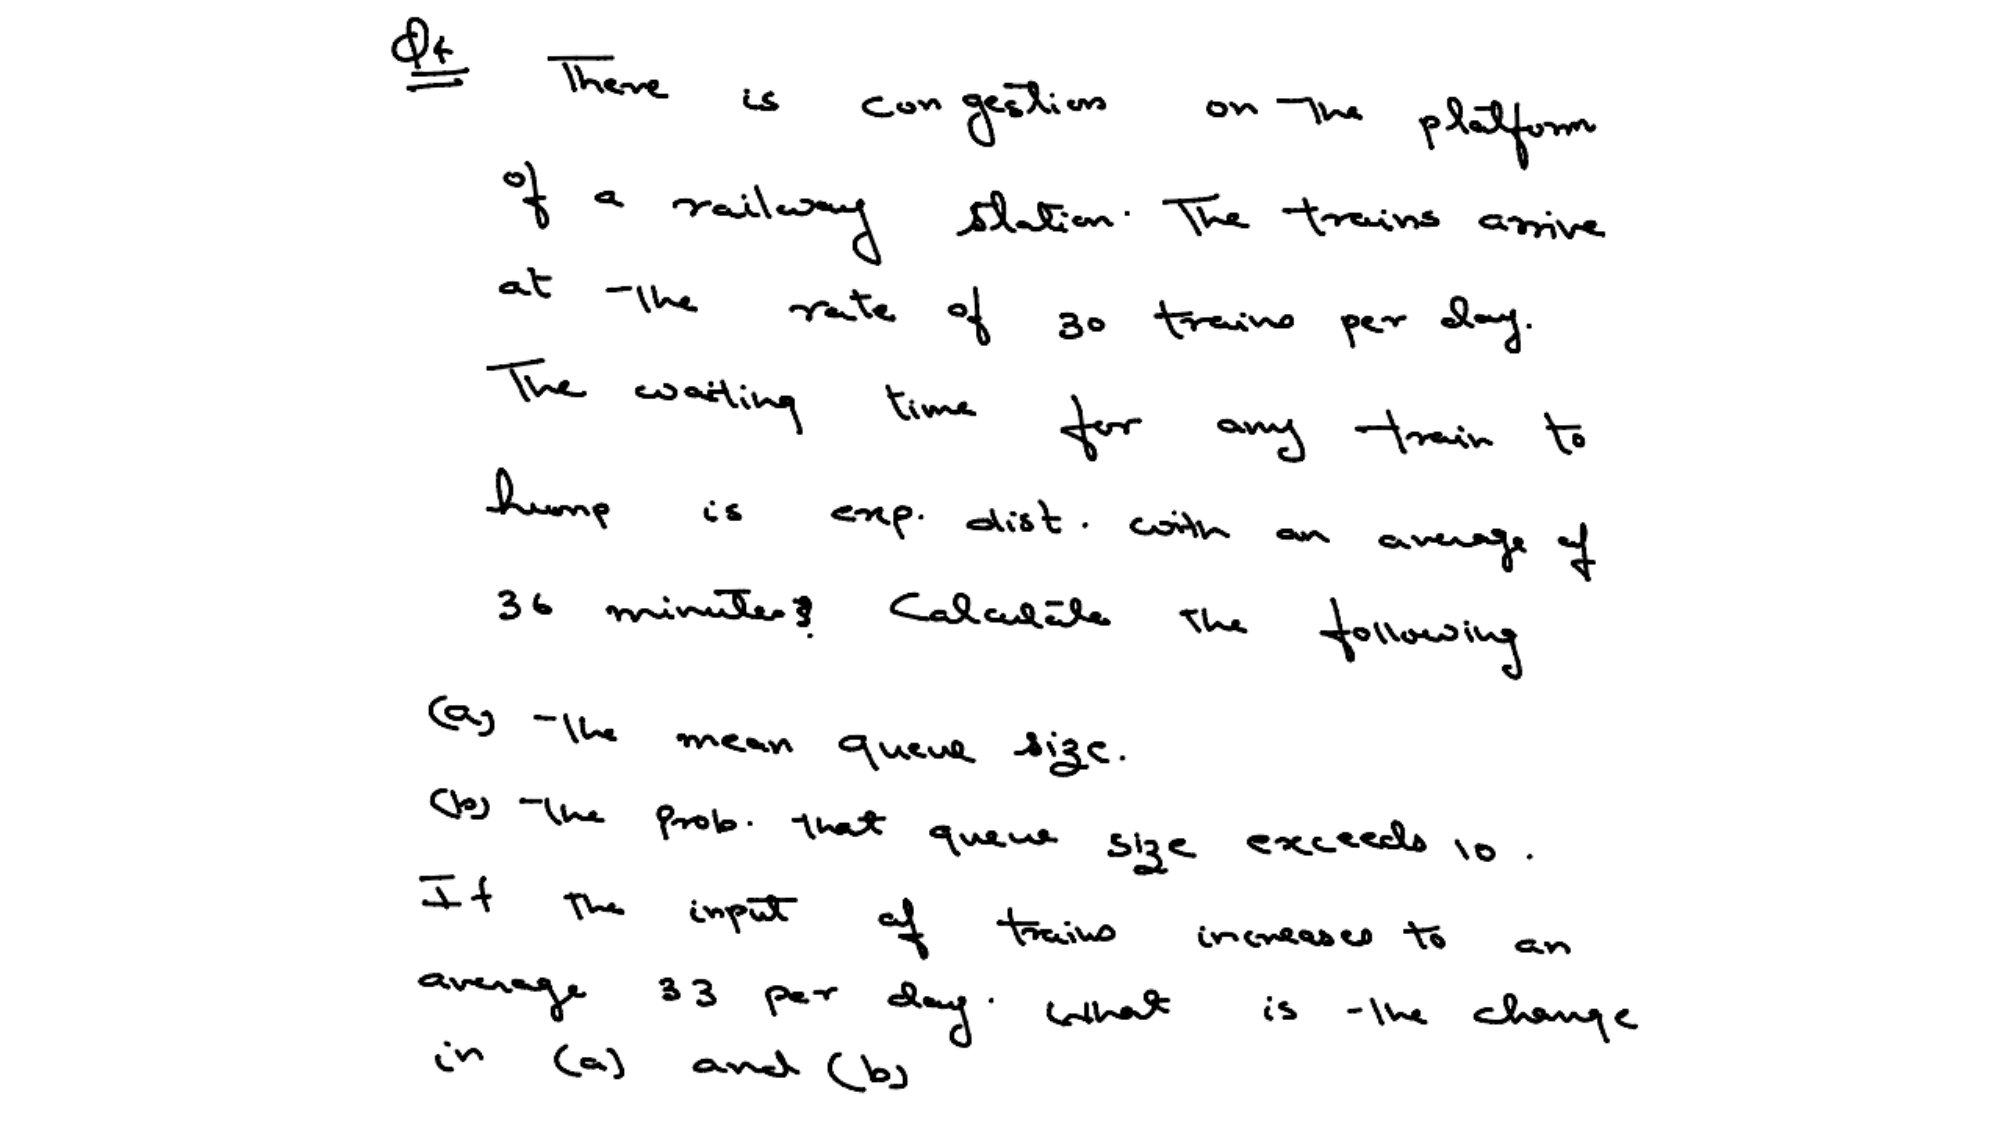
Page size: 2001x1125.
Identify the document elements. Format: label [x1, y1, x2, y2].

picture [332, 8, 1668, 1117]
